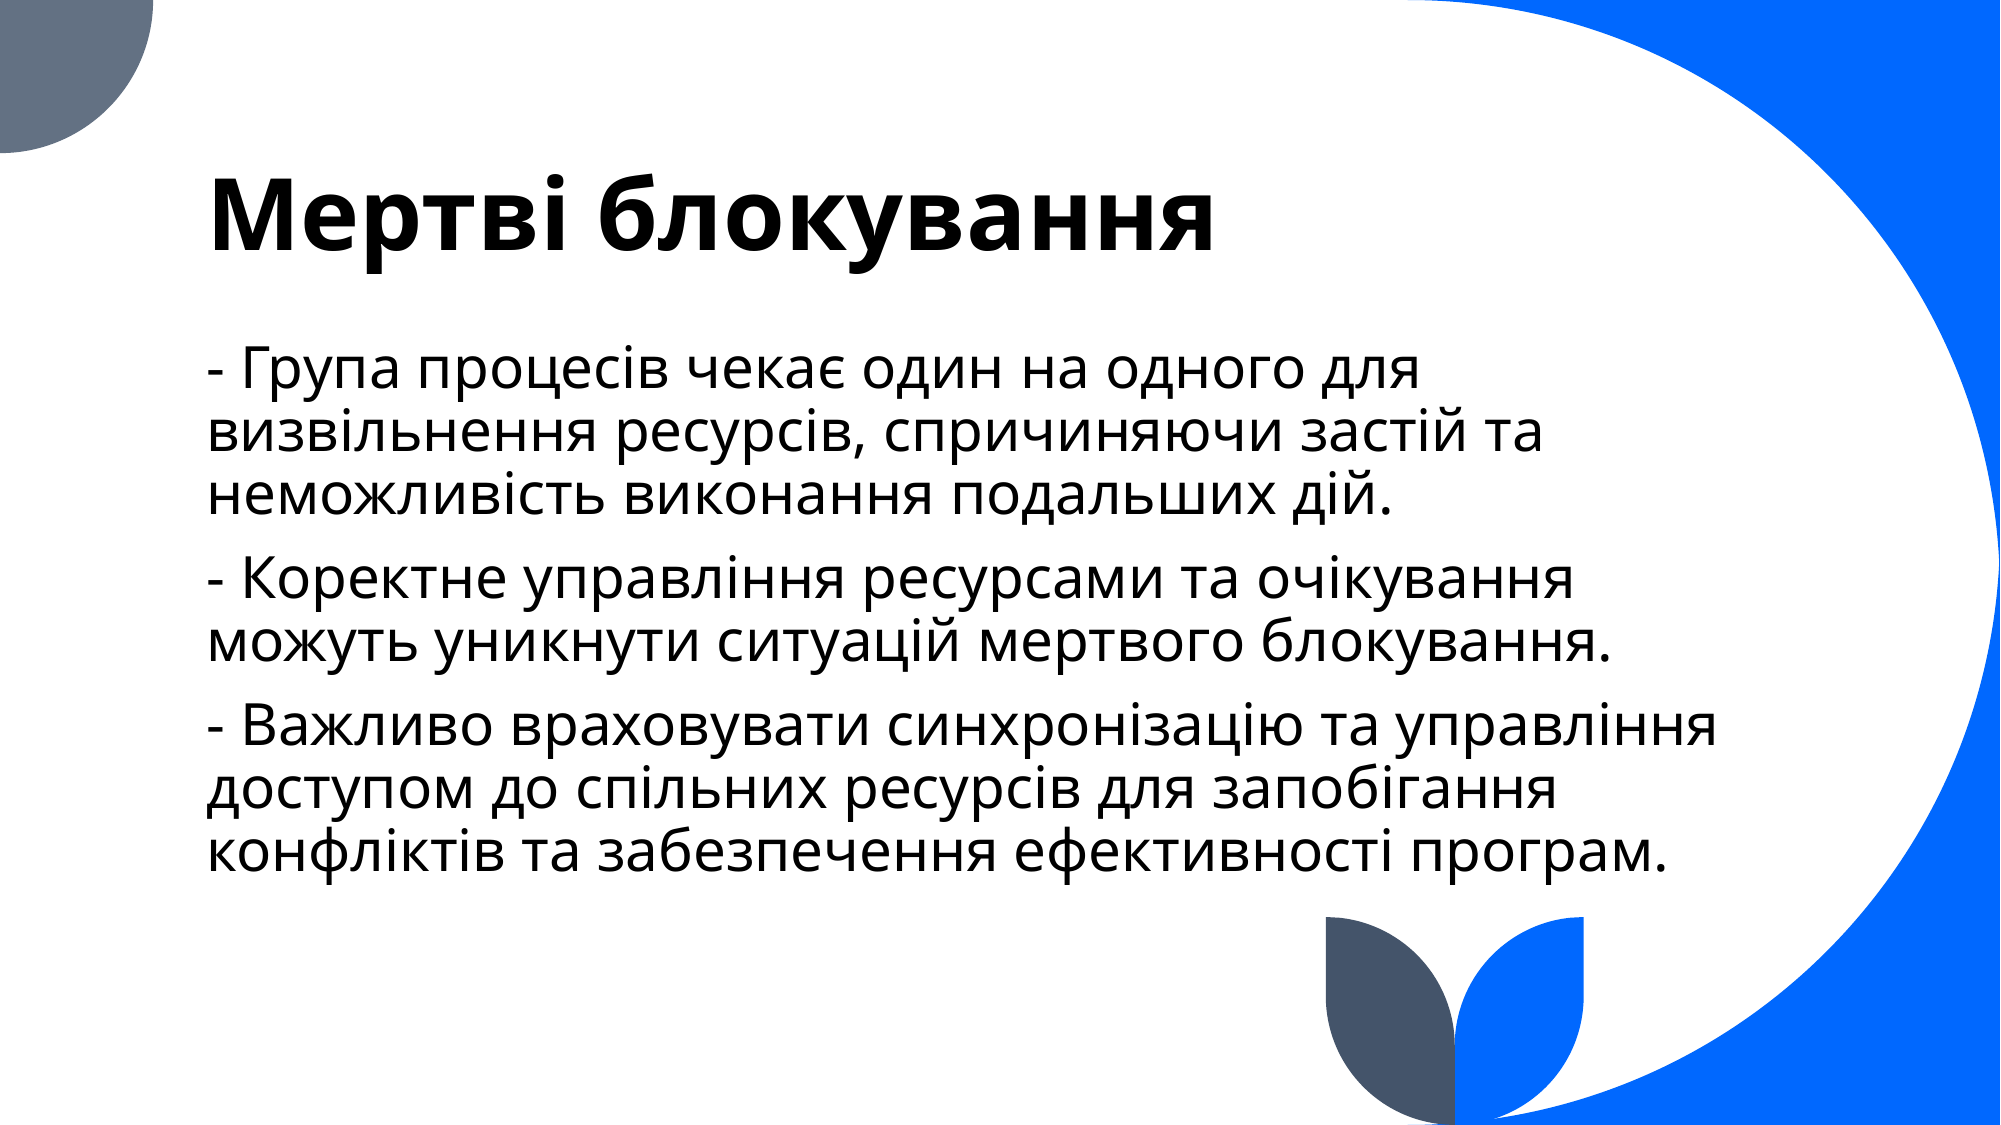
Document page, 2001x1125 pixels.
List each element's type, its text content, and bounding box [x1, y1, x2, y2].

title Мертві блокування [191, 62, 1796, 280]
list - Група процесів чекає один на одного для визвільнення ресурсів, спричиняючи застій та неможливість виконання подальших дій. - Коректне управління ресурсами та очікування можуть уникнути ситуацій мертвого блокування. - Важливо враховувати синхронізацію та управління доступом до спільних ресурсів для запобігання конфліктів та забезпечення ефективності програм. [191, 330, 1796, 884]
